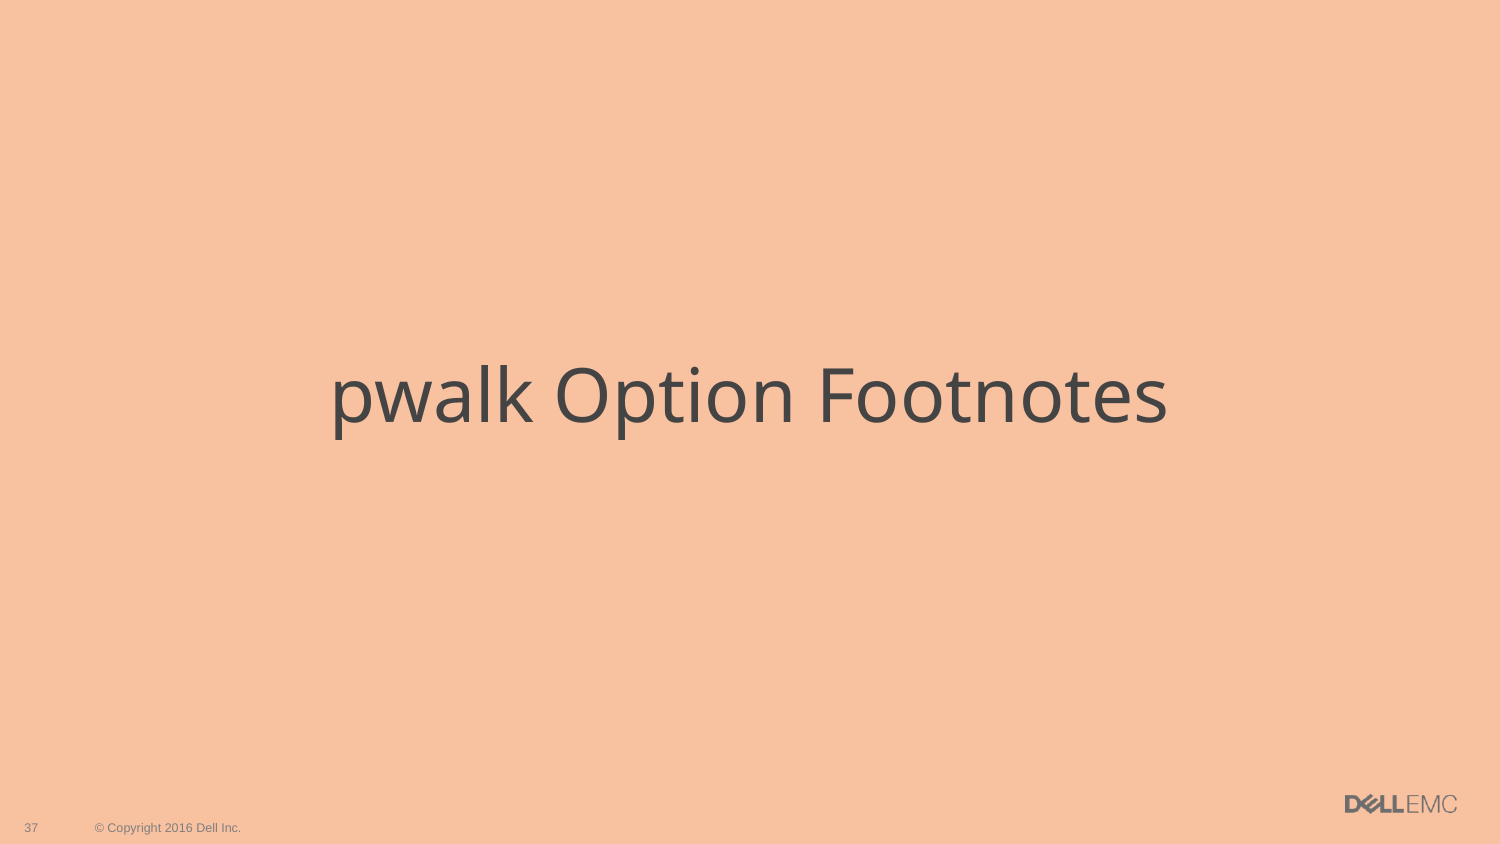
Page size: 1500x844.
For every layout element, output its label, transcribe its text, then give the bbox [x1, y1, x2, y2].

title pwalk Option Footnotes [87, 243, 1413, 554]
picture [1345, 793, 1457, 814]
